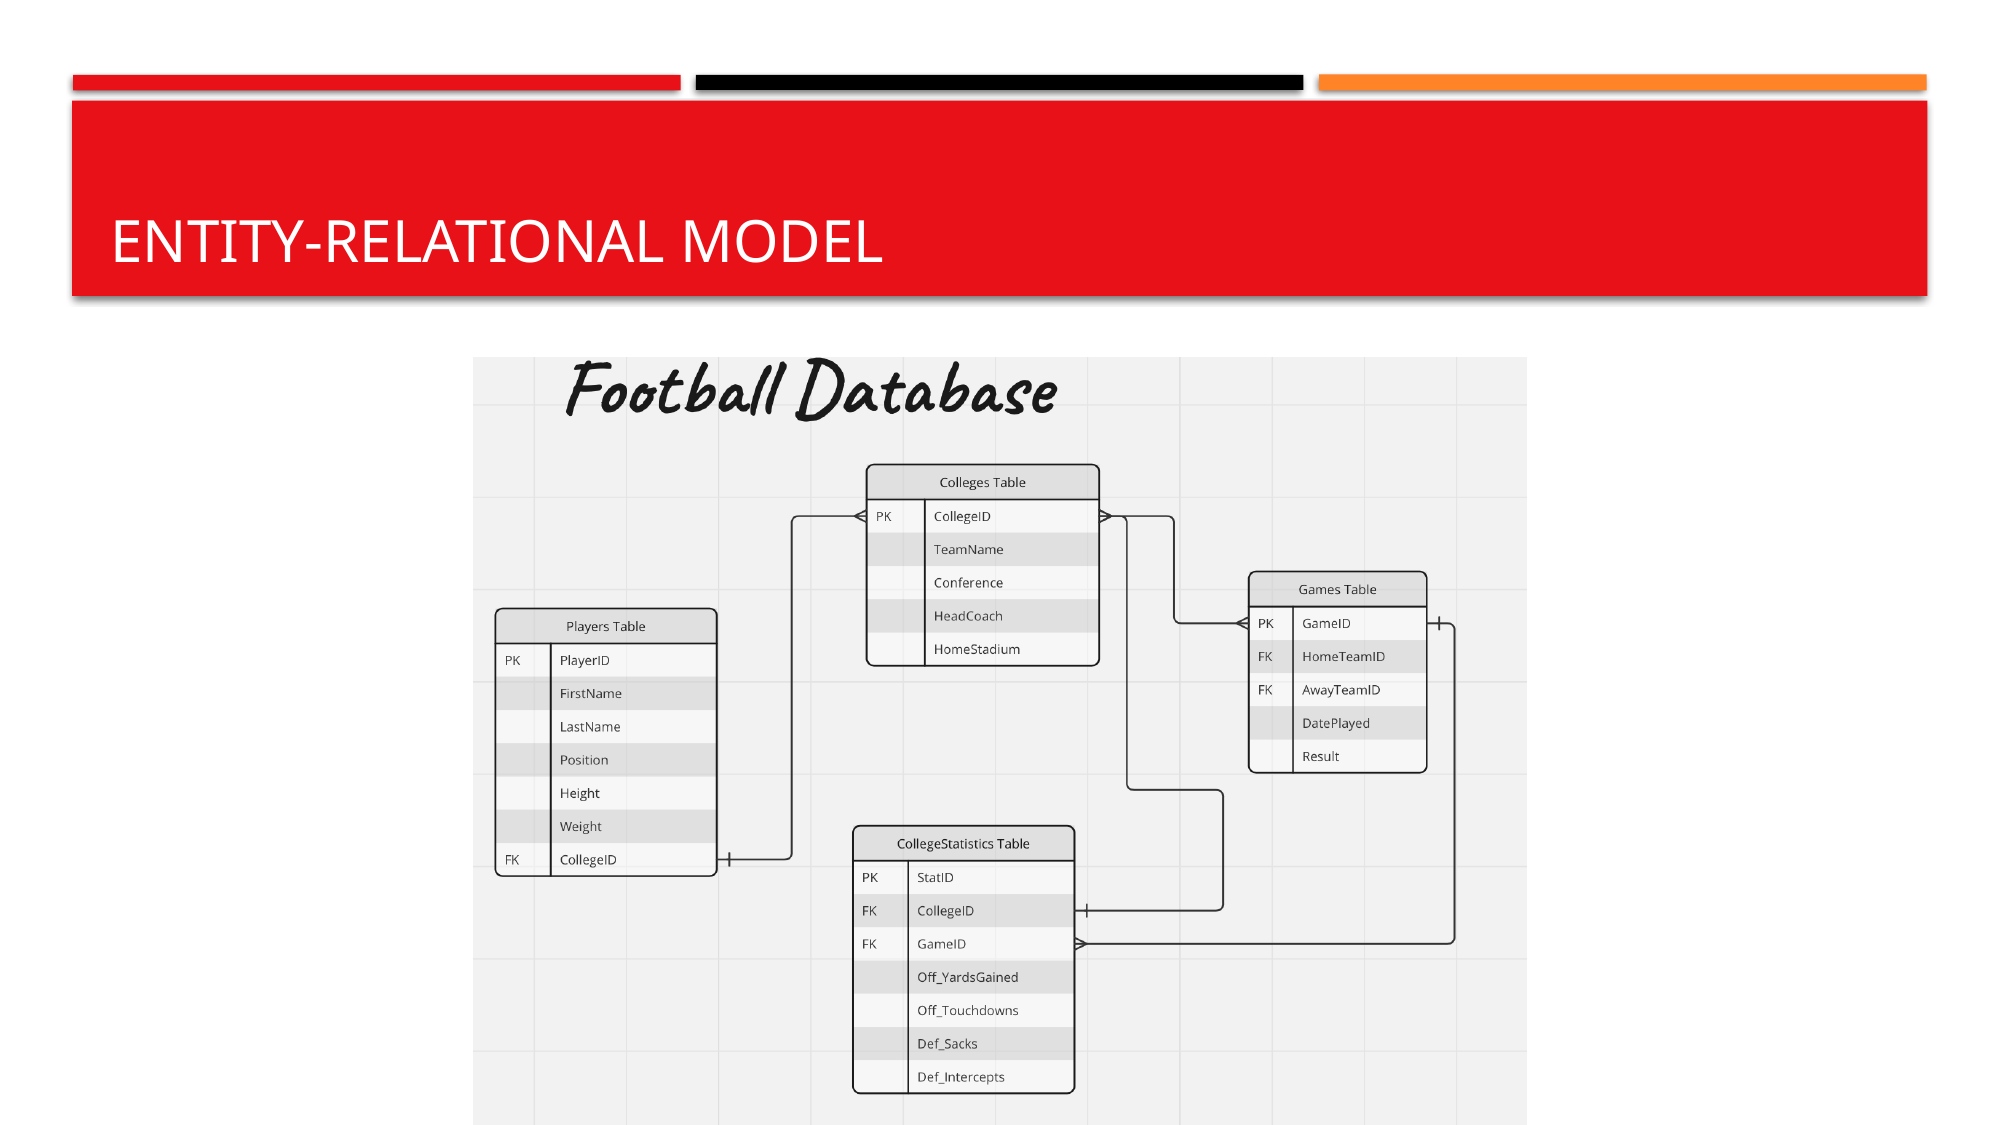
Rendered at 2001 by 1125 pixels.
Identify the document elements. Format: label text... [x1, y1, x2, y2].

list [472, 357, 1528, 1125]
title Entity-relational Model [95, 115, 1905, 282]
